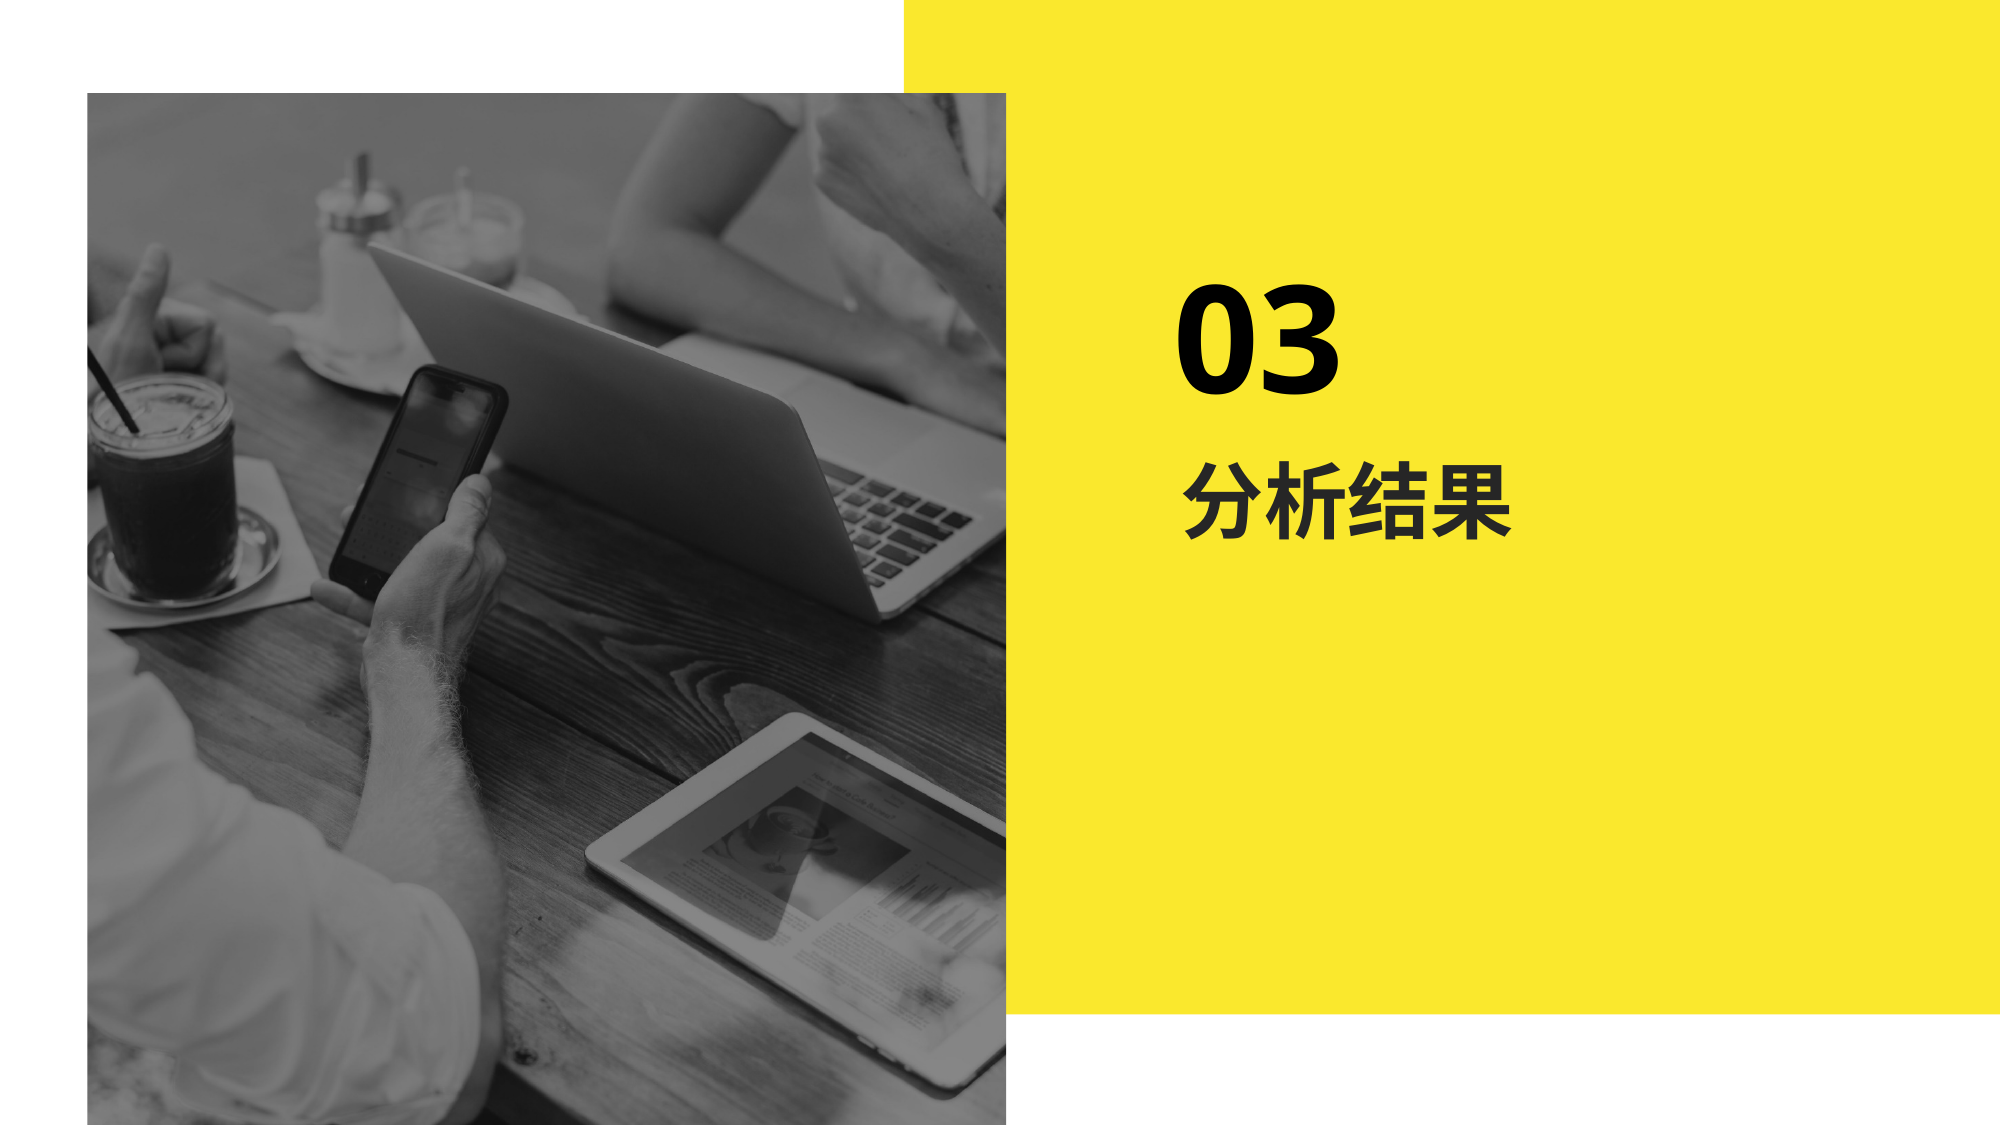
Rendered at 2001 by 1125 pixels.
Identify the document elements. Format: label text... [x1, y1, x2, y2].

text_box 分析结果 [1166, 453, 1708, 557]
text_box 03 [1158, 235, 1389, 431]
text_box [903, 0, 2000, 1015]
picture [87, 93, 1007, 1125]
